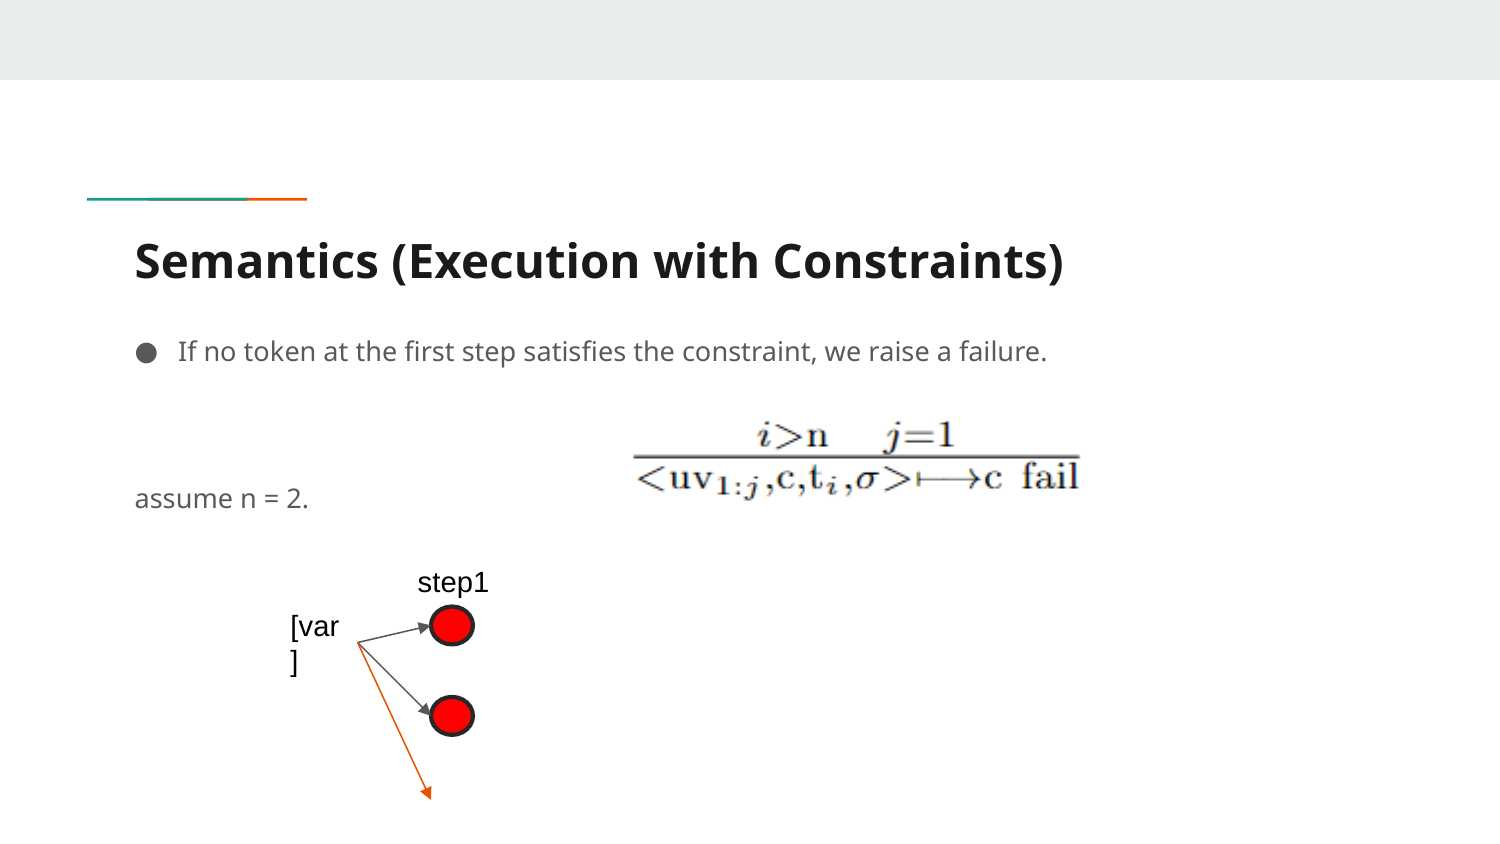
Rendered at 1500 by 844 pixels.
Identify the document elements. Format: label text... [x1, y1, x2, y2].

list If no token at the first step satisfies the constraint, we raise a failure. assume n = 2. [119, 313, 1114, 554]
text_box [436, 694, 476, 737]
text_box [var] [275, 600, 358, 685]
text_box step1 [402, 555, 519, 606]
text_box [429, 604, 476, 647]
title Semantics (Execution with Constraints) [119, 216, 1381, 305]
picture [622, 421, 1102, 505]
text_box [357, 625, 432, 801]
